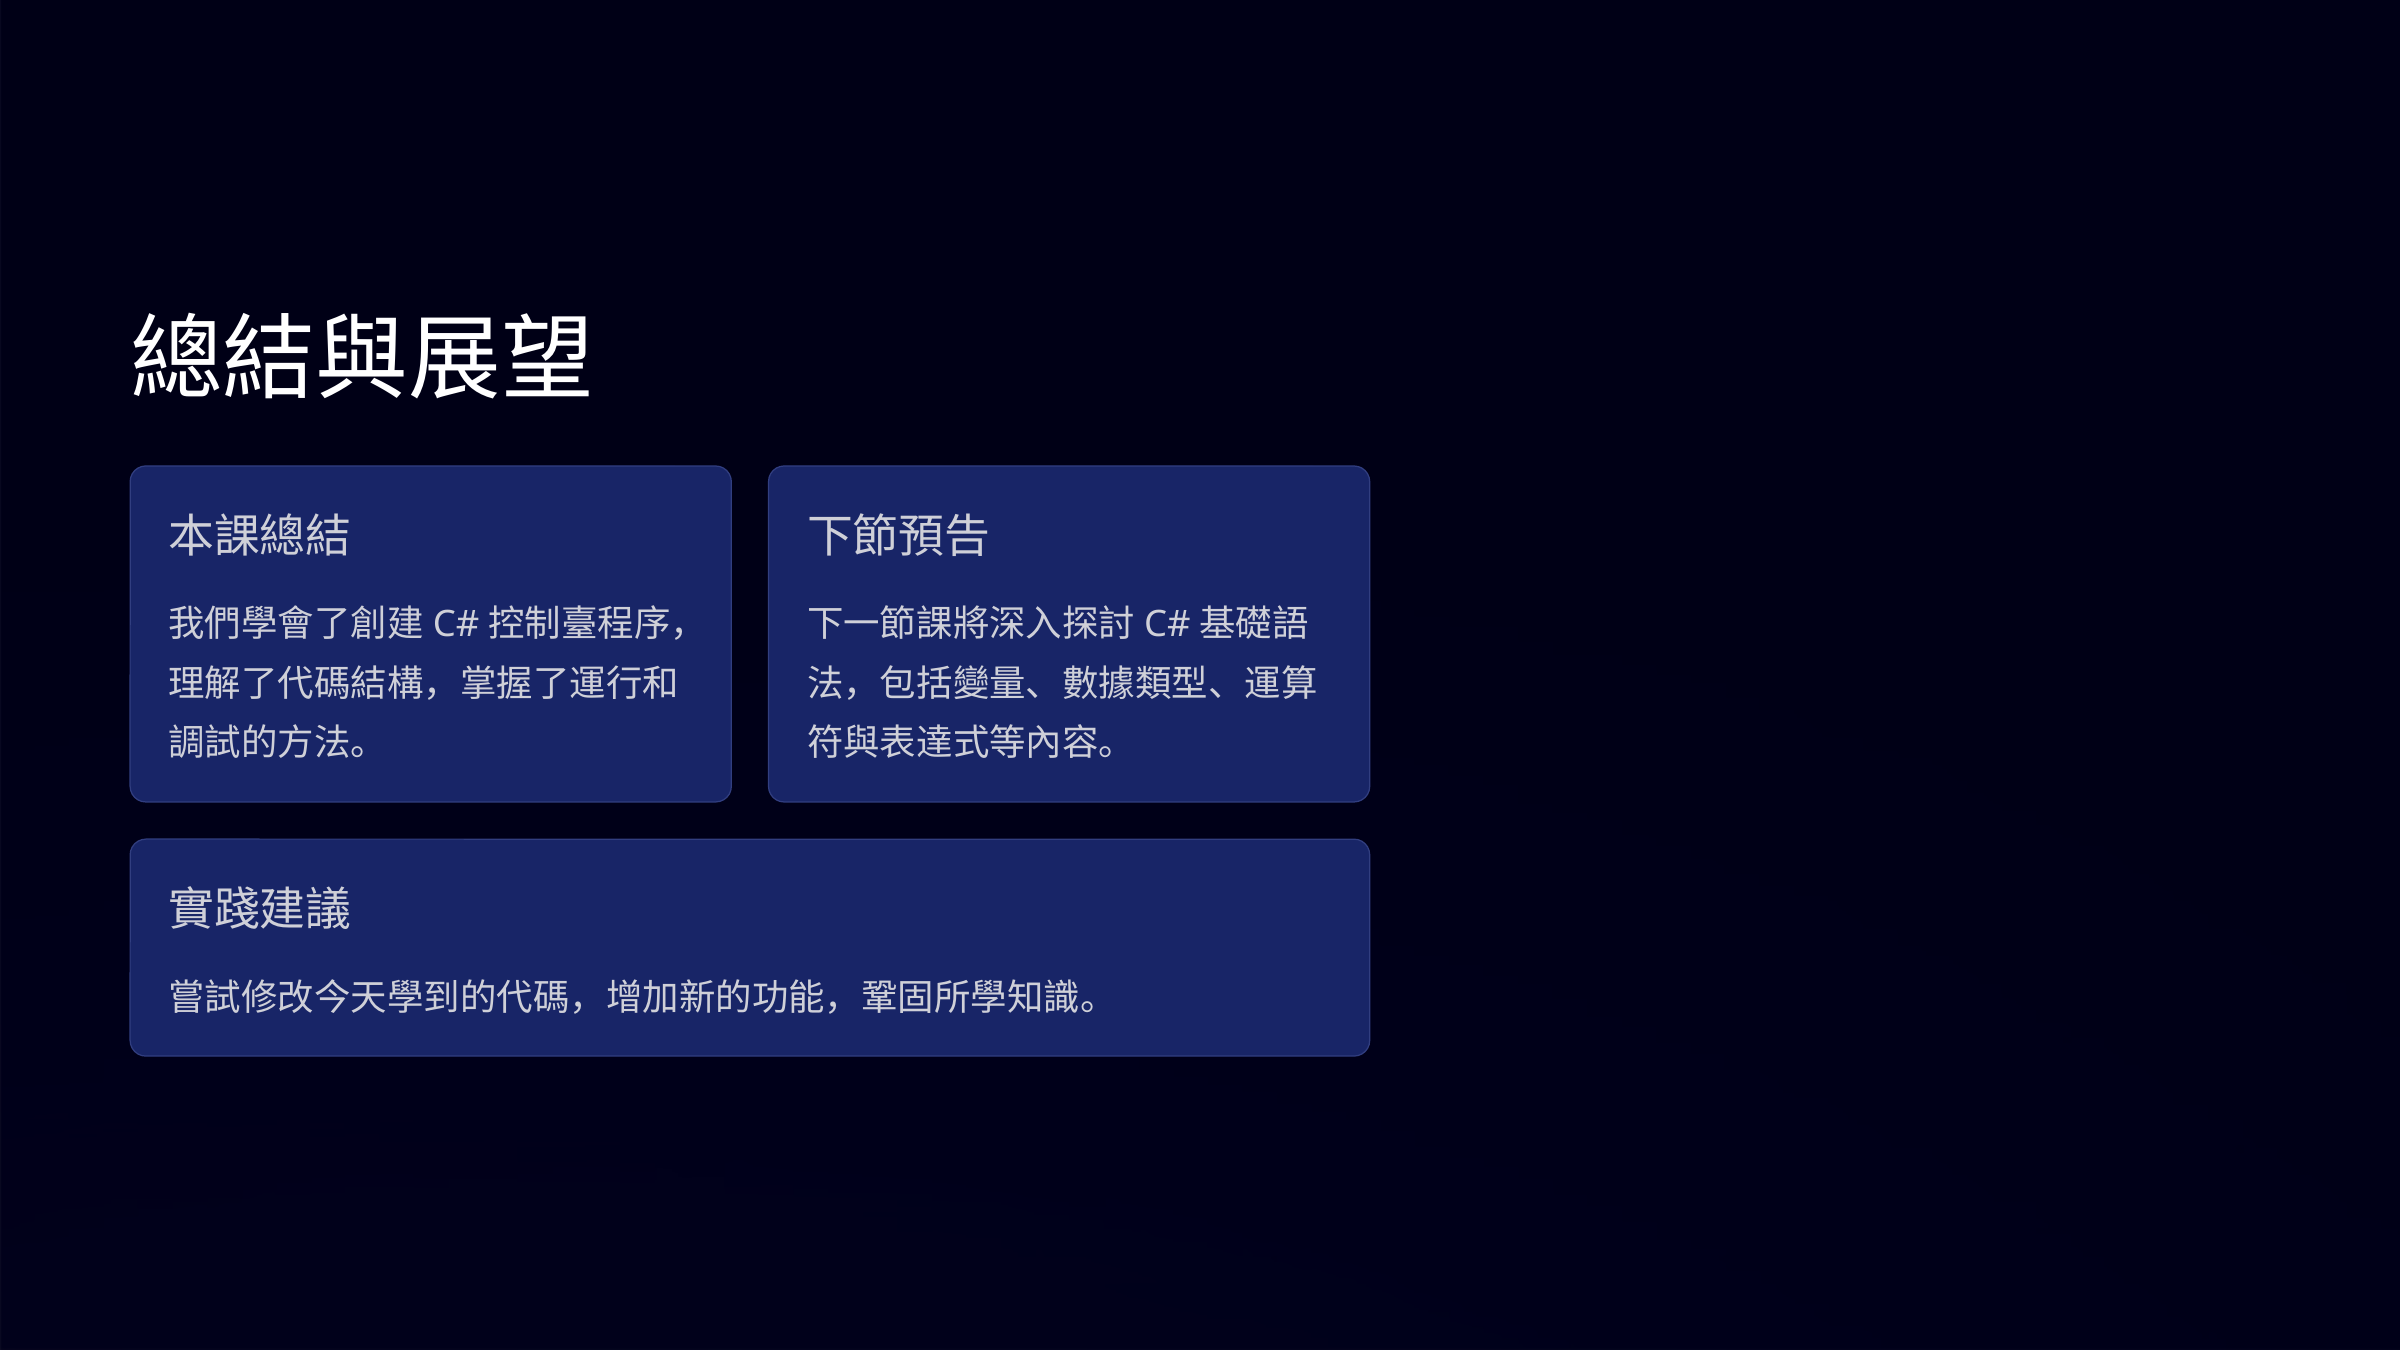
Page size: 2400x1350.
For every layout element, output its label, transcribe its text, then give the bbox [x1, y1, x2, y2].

text_box 嘗試修改今天學到的代碼，增加新的功能，鞏固所學知識。 [168, 957, 1332, 1018]
text_box [130, 839, 1370, 1057]
text_box 下一節課將深入探討C#基礎語法，包括變量、數據類型、運算符與表達式等內容。 [806, 584, 1332, 764]
text_box 我們學會了創建C#控制臺程序，理解了代碼結構，掌握了運行和調試的方法。 [168, 584, 693, 764]
text_box [130, 465, 732, 802]
text_box 下節預告 [806, 504, 1273, 563]
text_box 本課總結 [168, 504, 634, 563]
text_box 實踐建議 [168, 877, 634, 936]
text_box 總結與展望 [130, 293, 1061, 411]
text_box [768, 465, 1370, 802]
